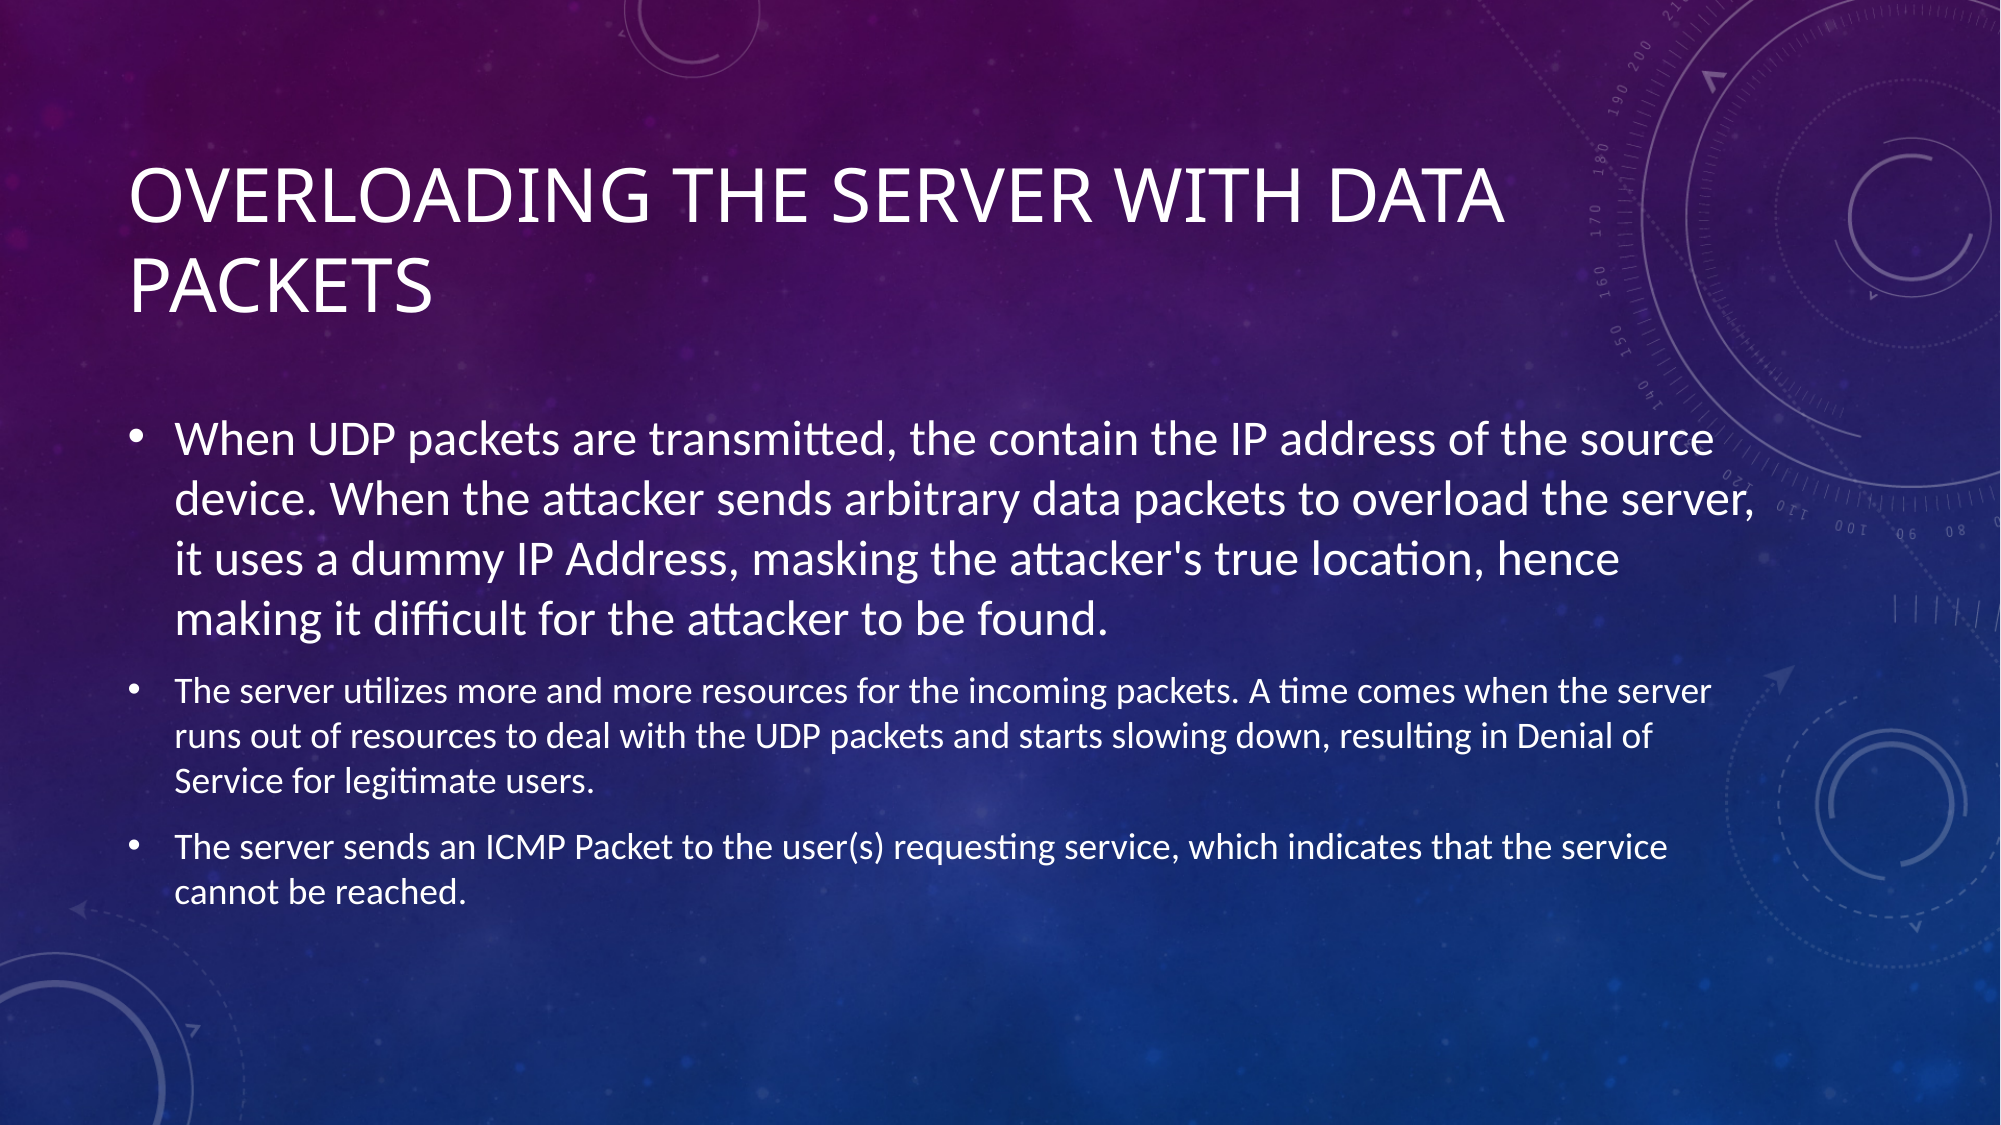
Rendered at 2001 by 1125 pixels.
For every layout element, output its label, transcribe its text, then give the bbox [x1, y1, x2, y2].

list When UDP packets are transmitted, the contain the IP address of the source device. When the attacker sends arbitrary data packets to overload the server, it uses a dummy IP Address, masking the attacker's true location, hence making it difficult for the attacker to be found. The server utilizes more and more resources for the incoming packets. A time comes when the server runs out of resources to deal with the UDP packets and starts slowing down, resulting in Denial of Service for legitimate users. The server sends an ICMP Packet to the user(s) requesting service, which indicates that the service cannot be reached. [112, 392, 1775, 991]
picture [0, 0, 2001, 1125]
title Overloading the server with data packets [112, 117, 1775, 357]
